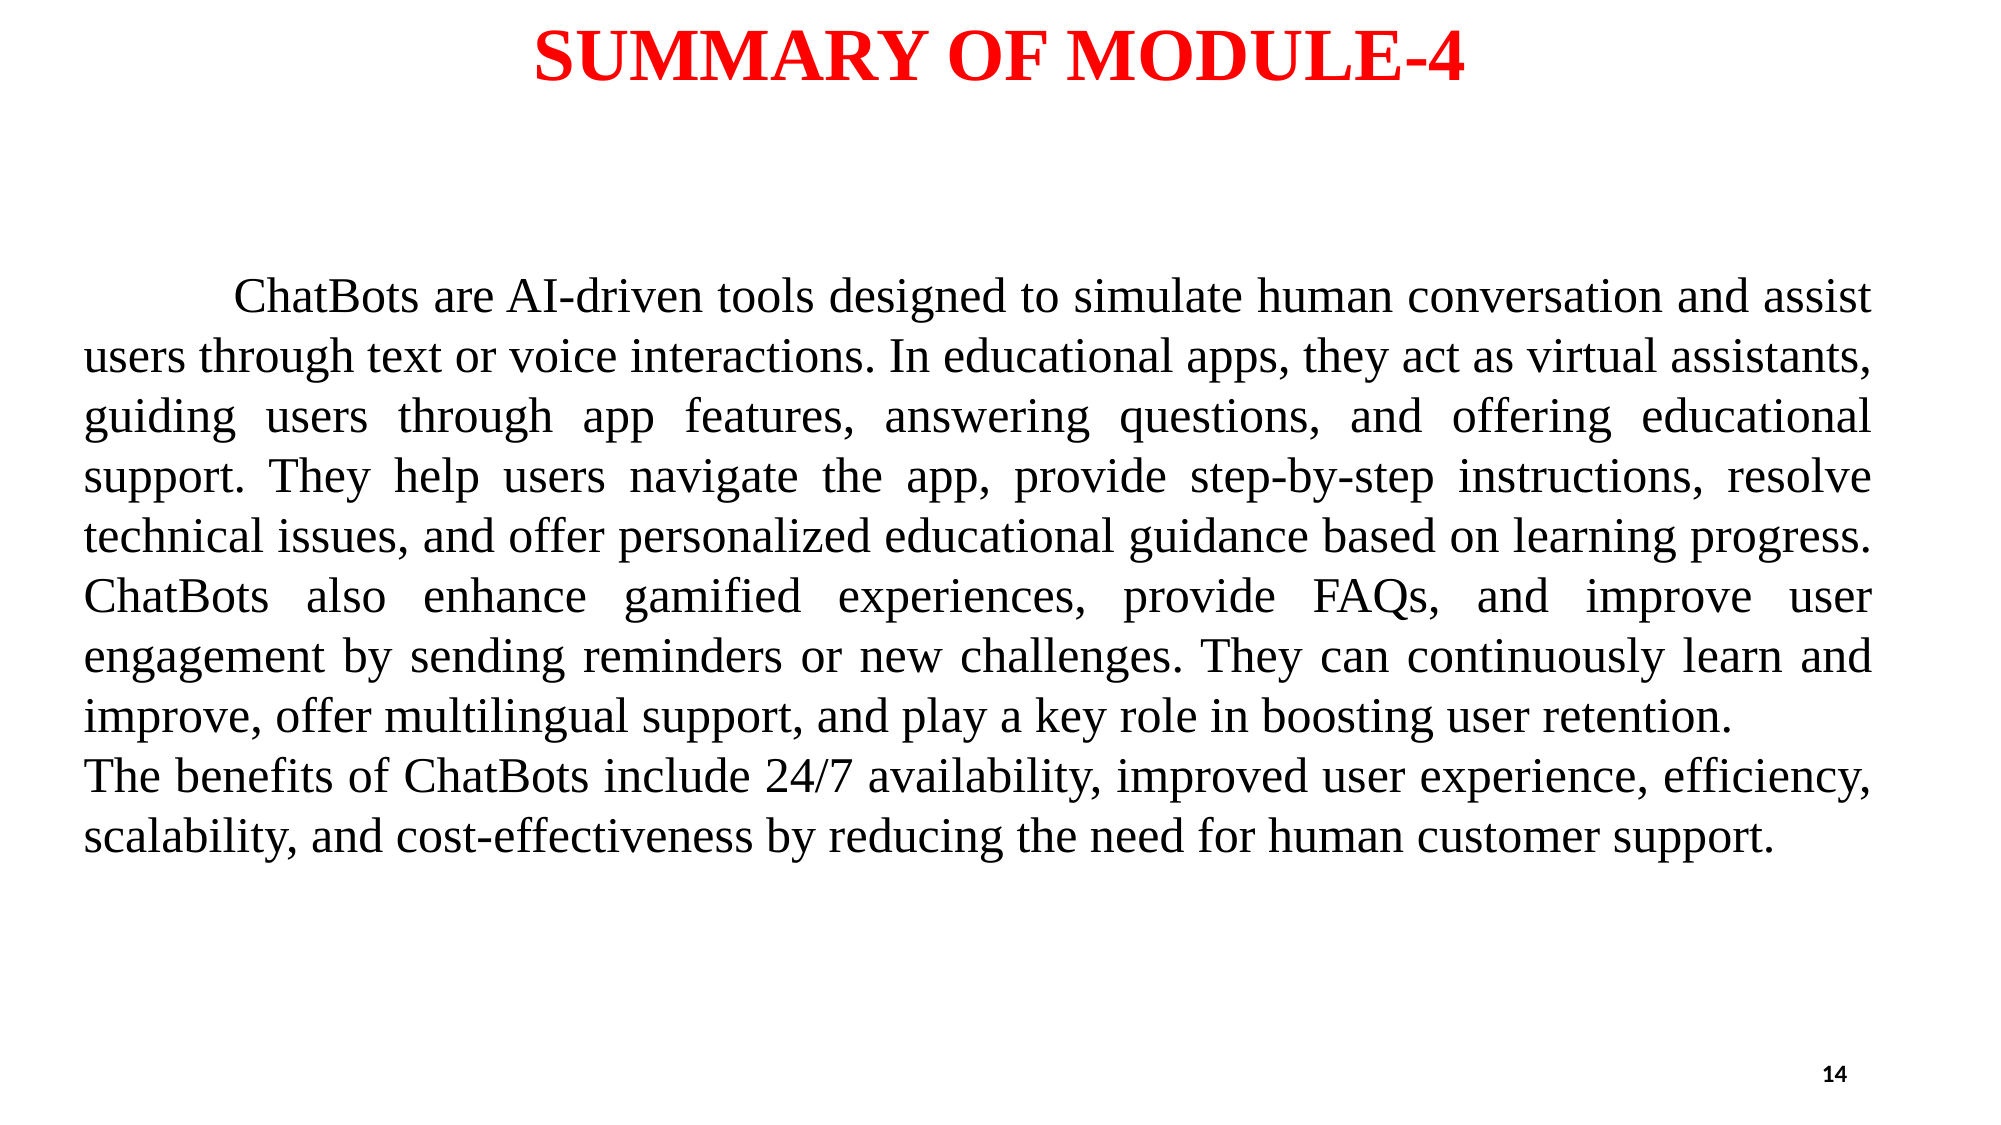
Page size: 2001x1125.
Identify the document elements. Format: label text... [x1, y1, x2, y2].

title SUMMARY OF MODULE-4 [0, 0, 2000, 112]
list ChatBots are AI-driven tools designed to simulate human conversation and assist users through text or voice interactions. In educational apps, they act as virtual assistants, guiding users through app features, answering questions, and offering educational support. They help users navigate the app, provide step-by-step instructions, resolve technical issues, and offer personalized educational guidance based on learning progress. ChatBots also enhance gamified experiences, provide FAQs, and improve user engagement by sending reminders or new challenges. They can continuously learn and improve, offer multilingual support, and play a key role in boosting user retention. The benefits of ChatBots include 24/7 availability, improved user experience, efficiency, scalability, and cost-effectiveness by reducing the need for human customer support. [68, 236, 1889, 889]
slide_number 14 [1412, 1042, 1863, 1103]
